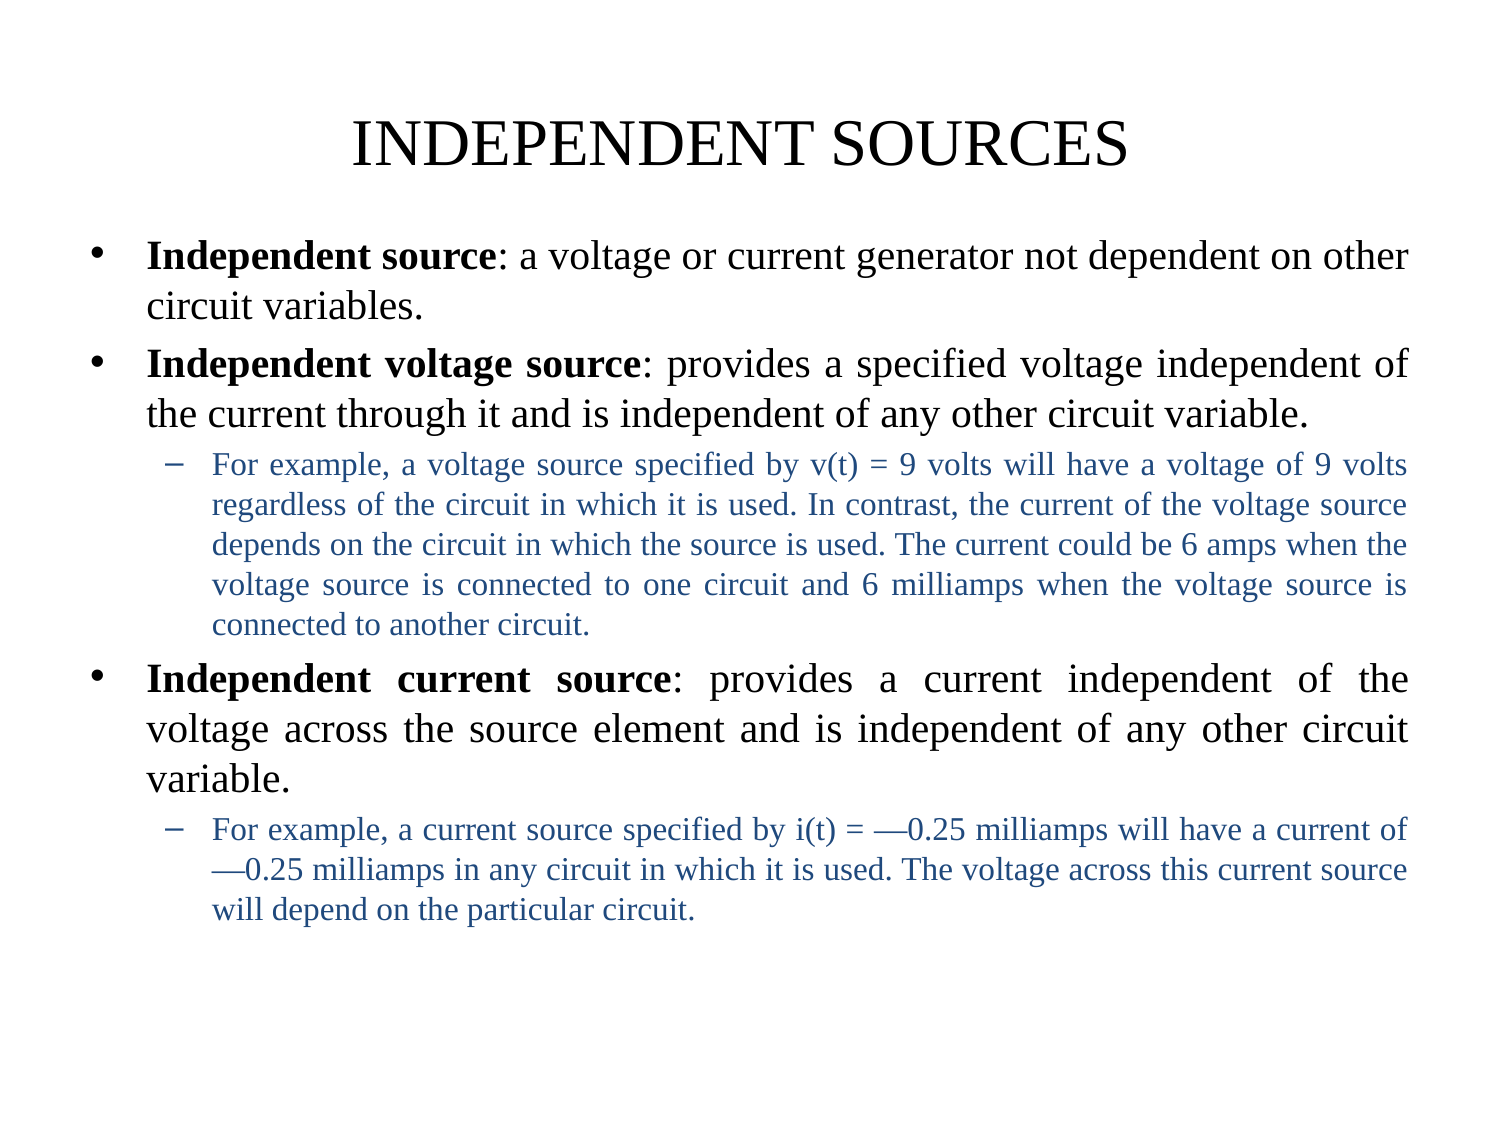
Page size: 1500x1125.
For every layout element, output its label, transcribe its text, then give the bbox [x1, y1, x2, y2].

list Independent source: a voltage or current generator not dependent on other circuit variables. Independent voltage source: provides a specified voltage independent of the current through it and is independent of any other circuit variable. For example, a voltage source specified by v(t) = 9 volts will have a voltage of 9 volts regardless of the circuit in which it is used. In contrast, the current of the voltage source depends on the circuit in which the source is used. The current could be 6 amps when the voltage source is connected to one circuit and 6 milliamps when the voltage source is connected to another circuit. Independent current source: provides a current independent of the voltage across the source element and is independent of any other circuit variable. For example, a current source specified by i(t) = —0.25 milliamps will have a current of —0.25 milliamps in any circuit in which it is used. The voltage across this current source will depend on the particular circuit. [75, 233, 1425, 963]
title INDEPENDENT SOURCES [75, 45, 1425, 233]
